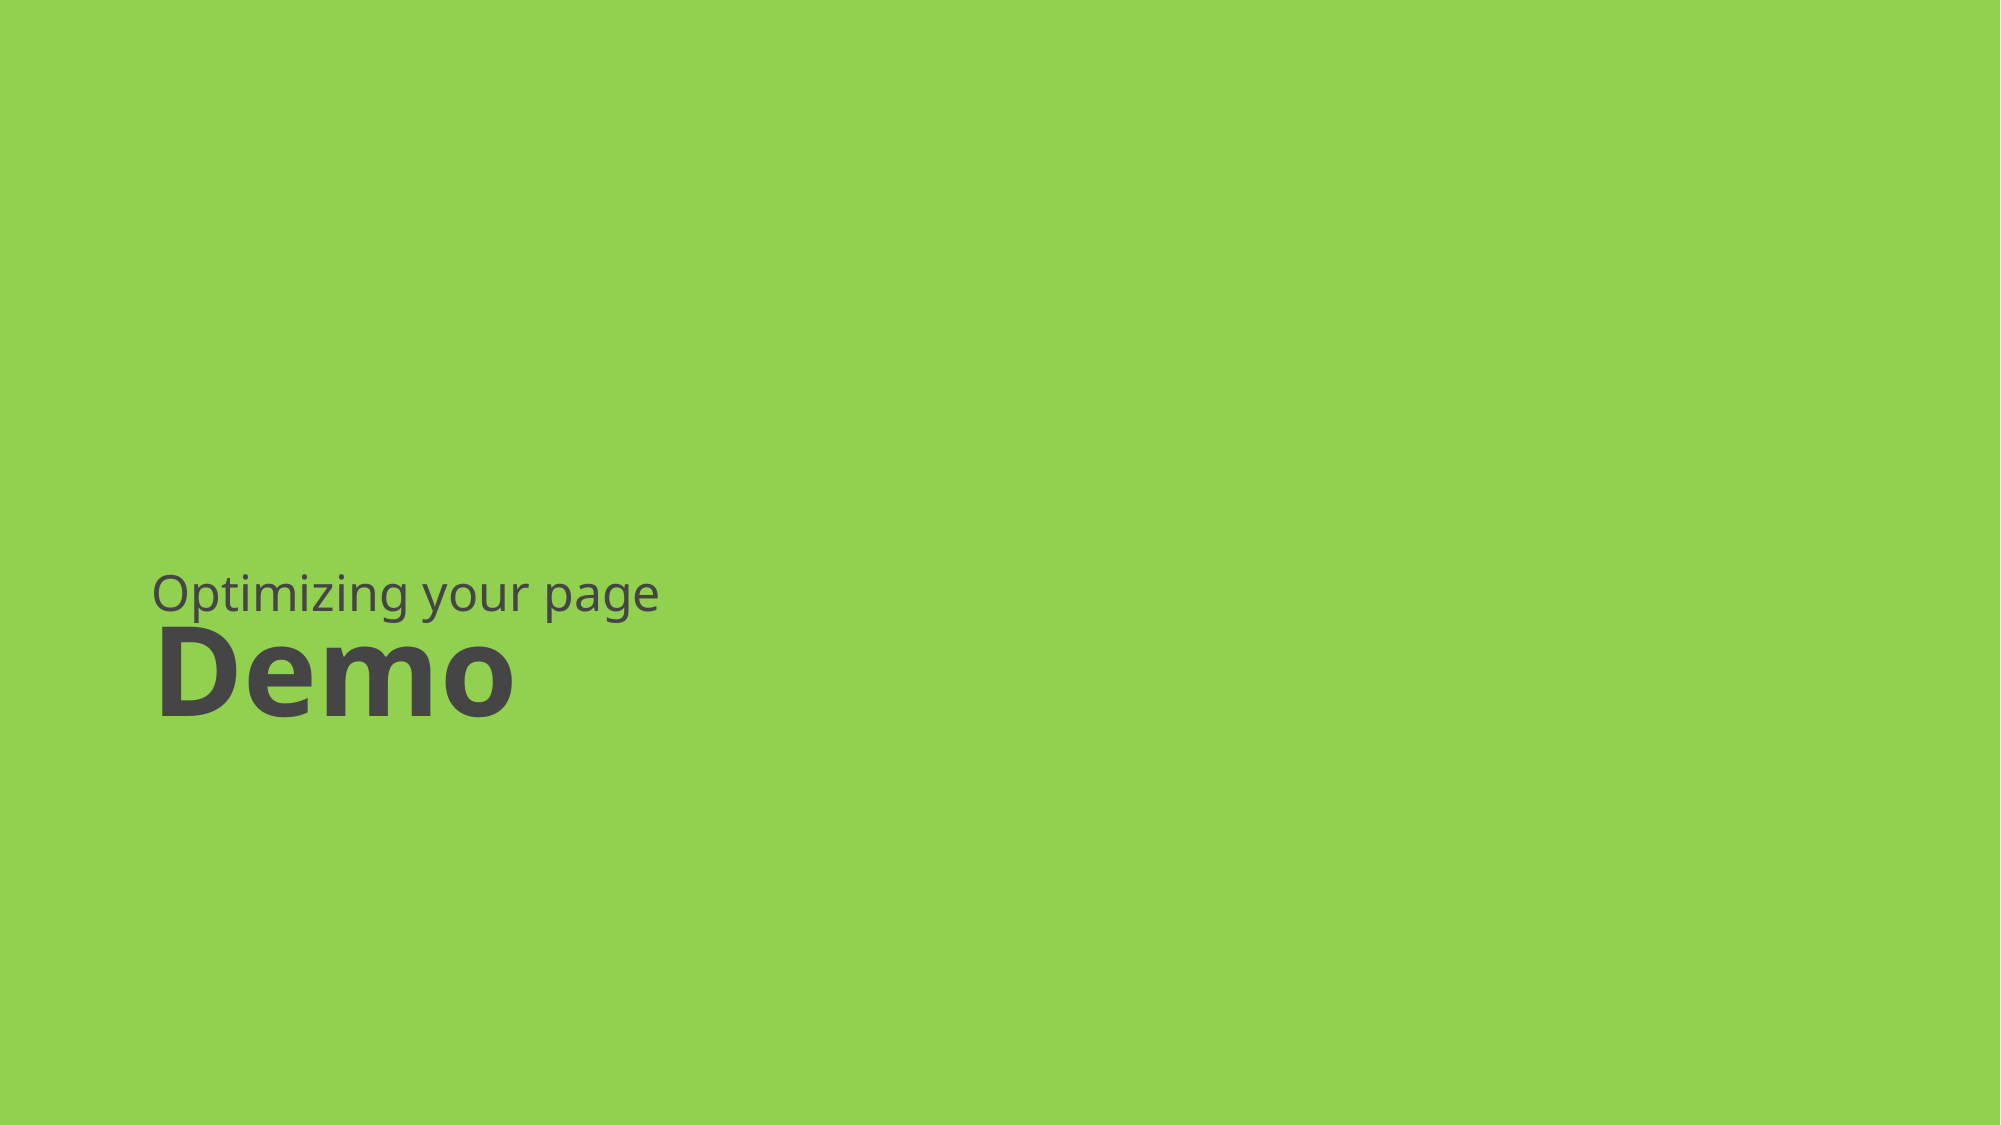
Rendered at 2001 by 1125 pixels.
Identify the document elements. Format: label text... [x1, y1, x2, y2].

title Optimizing your page Demo [136, 280, 1862, 749]
